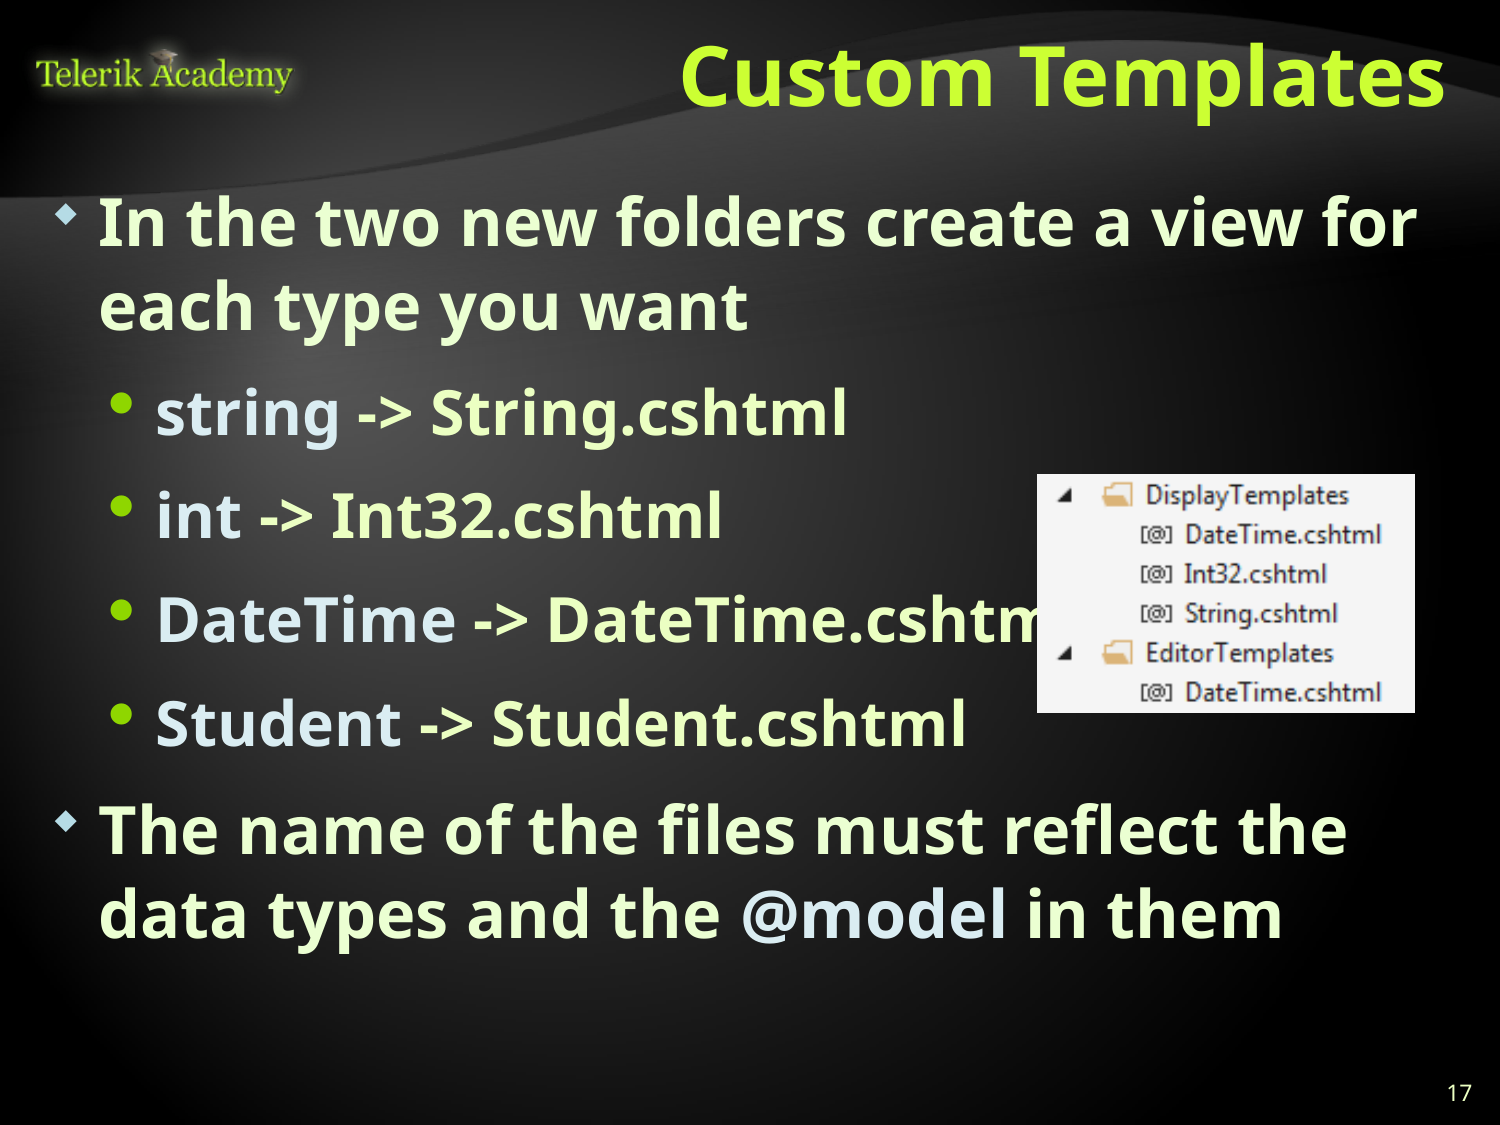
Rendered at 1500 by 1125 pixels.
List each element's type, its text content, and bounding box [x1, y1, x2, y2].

list In the two new folders create a view for each type you want string -> String.cshtml int -> Int32.cshtml DateTime -> DateTime.cshtml Student -> Student.cshtml The name of the files must reflect the data types and the @model in them [37, 168, 1463, 1119]
slide_number 17 [1412, 1074, 1488, 1113]
title Custom Templates [300, 12, 1463, 150]
picture [0, 0, 1500, 1125]
